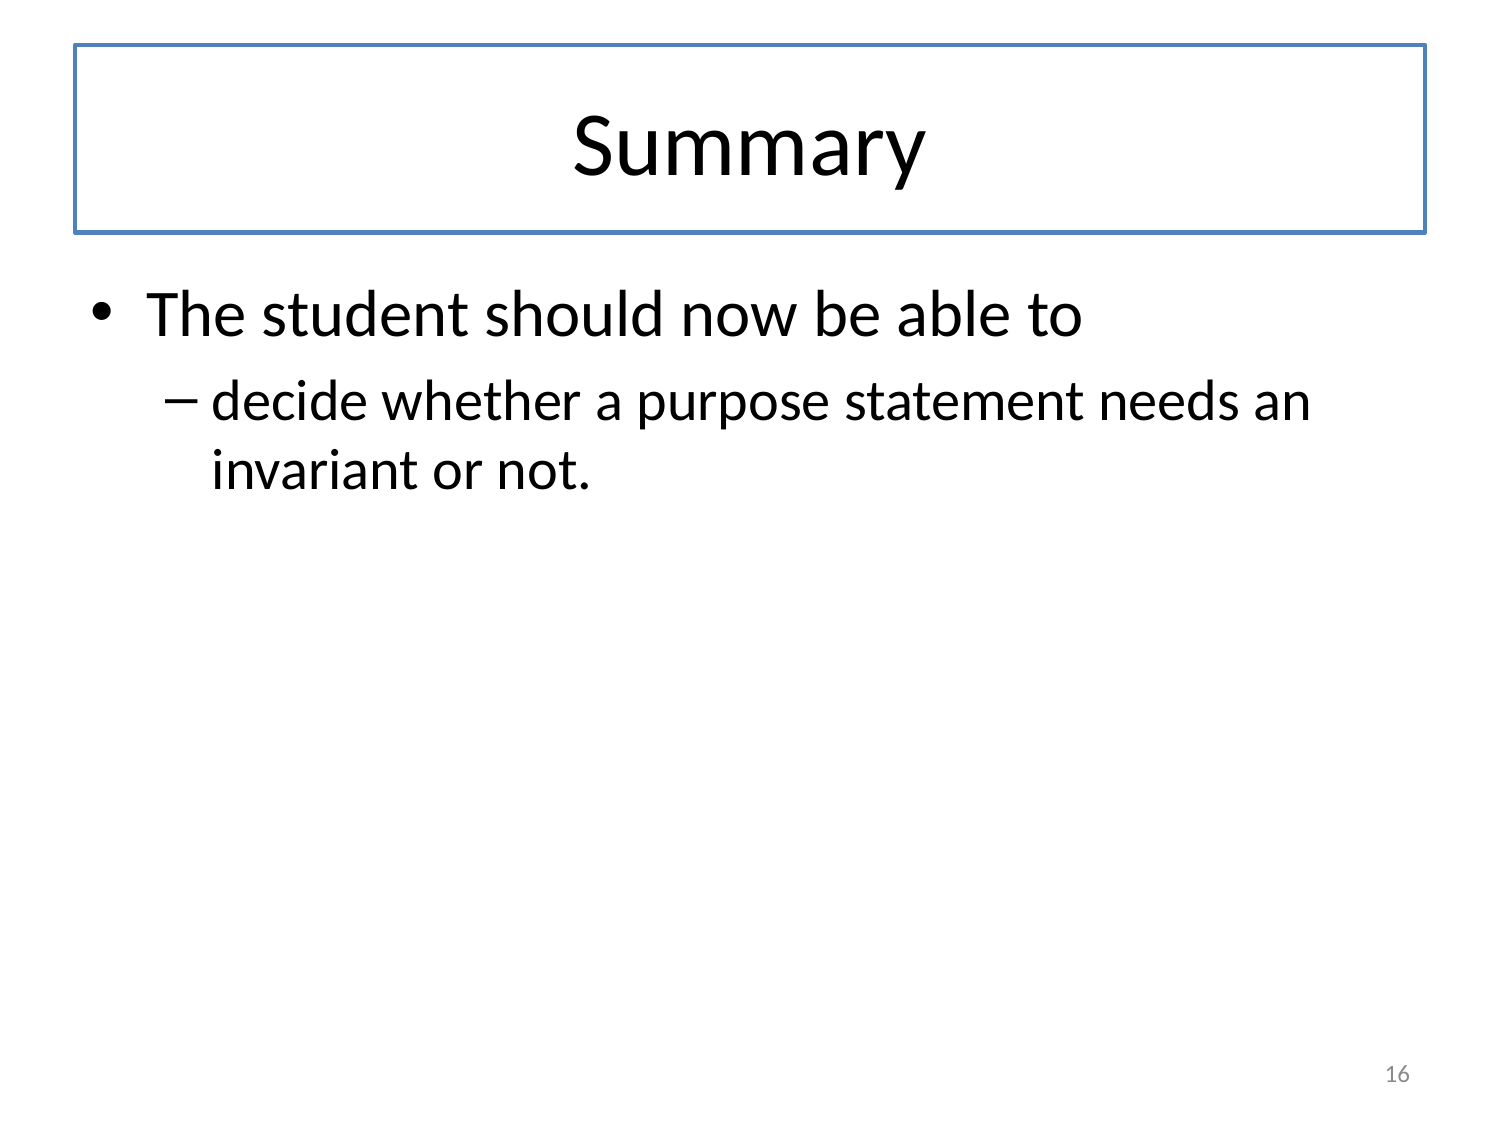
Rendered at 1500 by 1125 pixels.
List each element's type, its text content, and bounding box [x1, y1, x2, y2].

title Summary [73, 43, 1427, 235]
list The student should now be able to decide whether a purpose statement needs an invariant or not. [75, 262, 1425, 1005]
slide_number 16 [1074, 1042, 1425, 1103]
